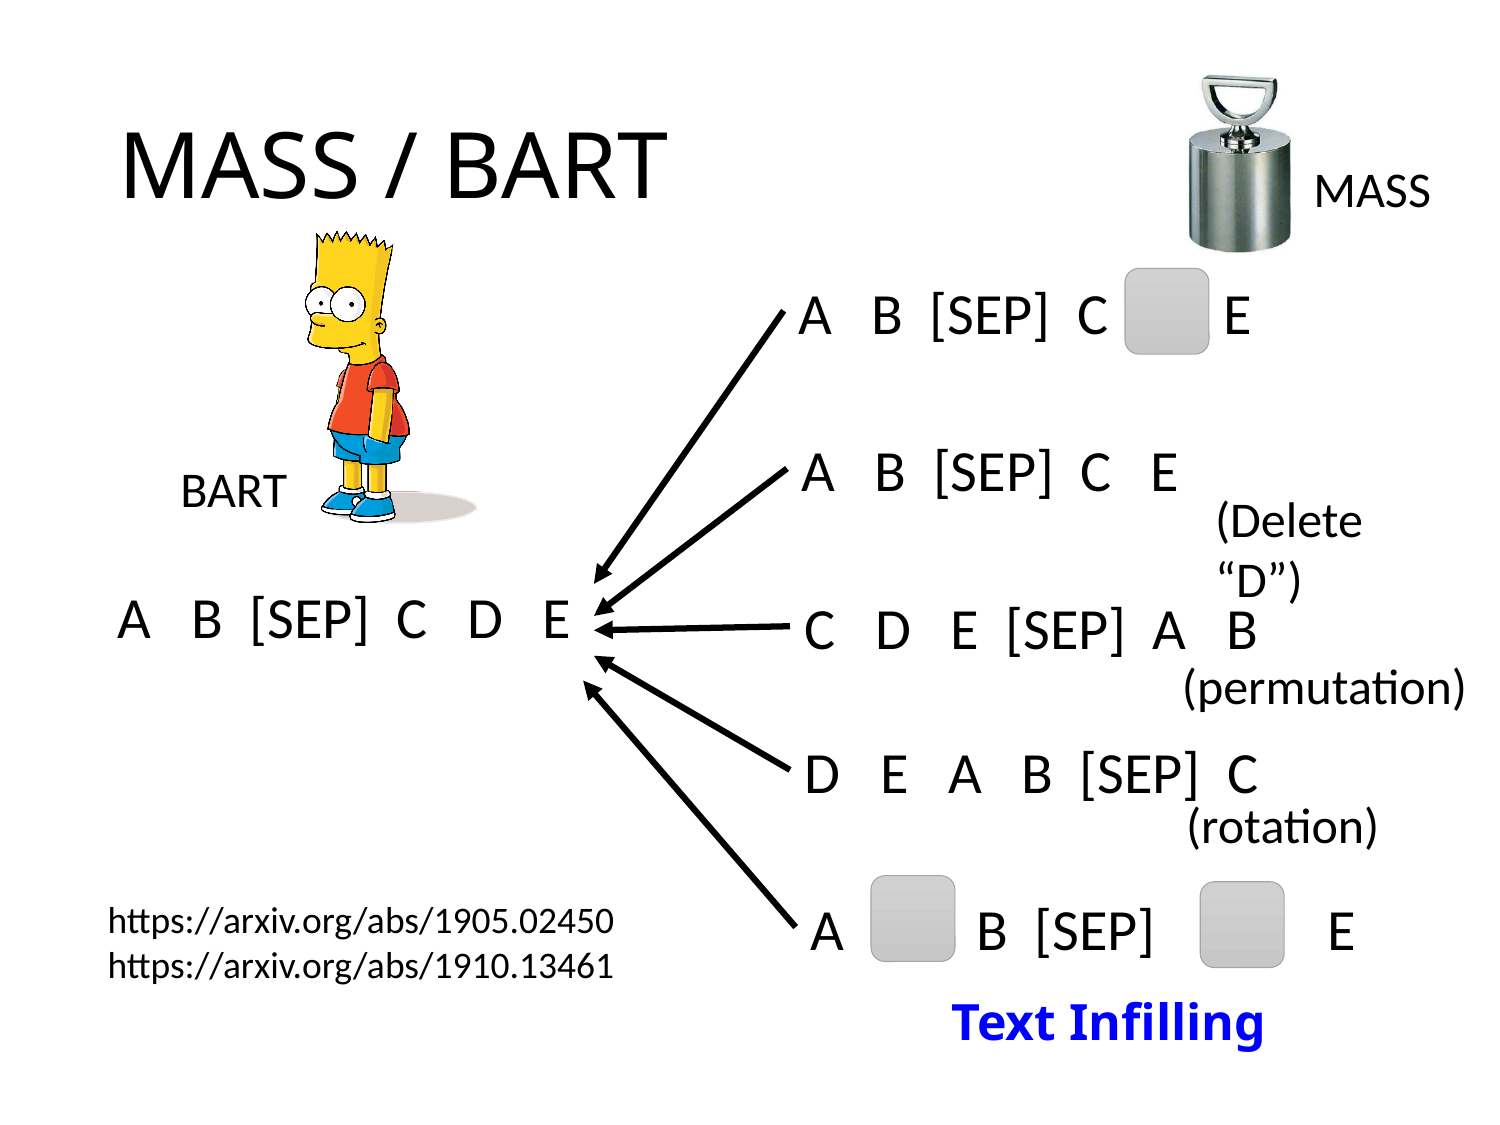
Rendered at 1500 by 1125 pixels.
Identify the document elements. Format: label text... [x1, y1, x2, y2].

text_box C D E [SEP] A B [789, 583, 1422, 669]
text_box A B [SEP] C D E [103, 573, 618, 658]
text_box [583, 680, 796, 928]
text_box A B [SEP] C E [786, 426, 1302, 511]
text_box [593, 311, 784, 469]
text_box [593, 469, 787, 616]
picture [249, 195, 483, 544]
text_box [593, 626, 790, 631]
text_box (rotation) [1171, 786, 1422, 862]
text_box MASS [1305, 150, 1467, 226]
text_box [795, 875, 1500, 971]
picture [1172, 67, 1305, 255]
text_box https://arxiv.org/abs/1905.02450 https://arxiv.org/abs/1910.13461 [92, 888, 871, 993]
text_box Text Infilling [936, 982, 1282, 1058]
text_box (Delete “D”) [1200, 479, 1465, 615]
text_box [783, 268, 1299, 355]
text_box D E A B [SEP] C [796, 727, 1305, 813]
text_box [593, 655, 790, 680]
text_box (permutation) [1167, 647, 1500, 722]
text_box BART [165, 449, 249, 525]
title MASS / BART [103, 59, 1397, 278]
